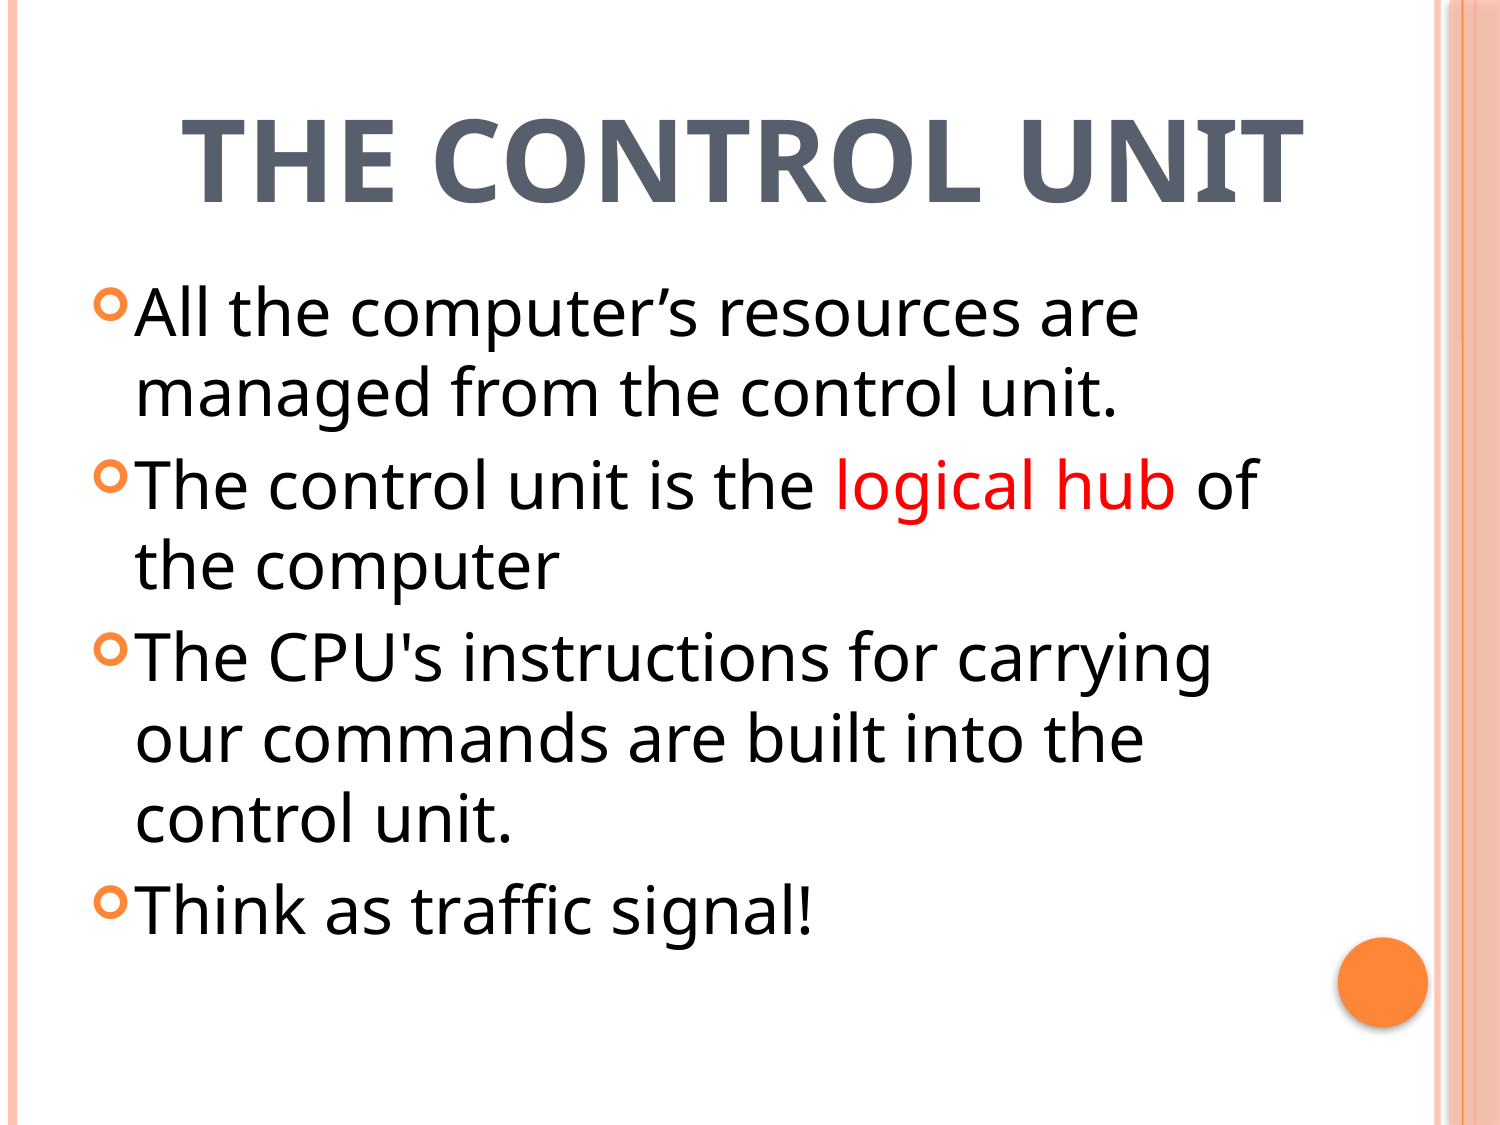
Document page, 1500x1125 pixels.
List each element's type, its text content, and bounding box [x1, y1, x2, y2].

list All the computer’s resources are managed from the control unit. The control unit is the logical hub of the computer The CPU's instructions for carrying our commands are built into the control unit. Think as traffic signal! [75, 262, 1300, 1062]
title The Control Unit [137, 45, 1350, 233]
